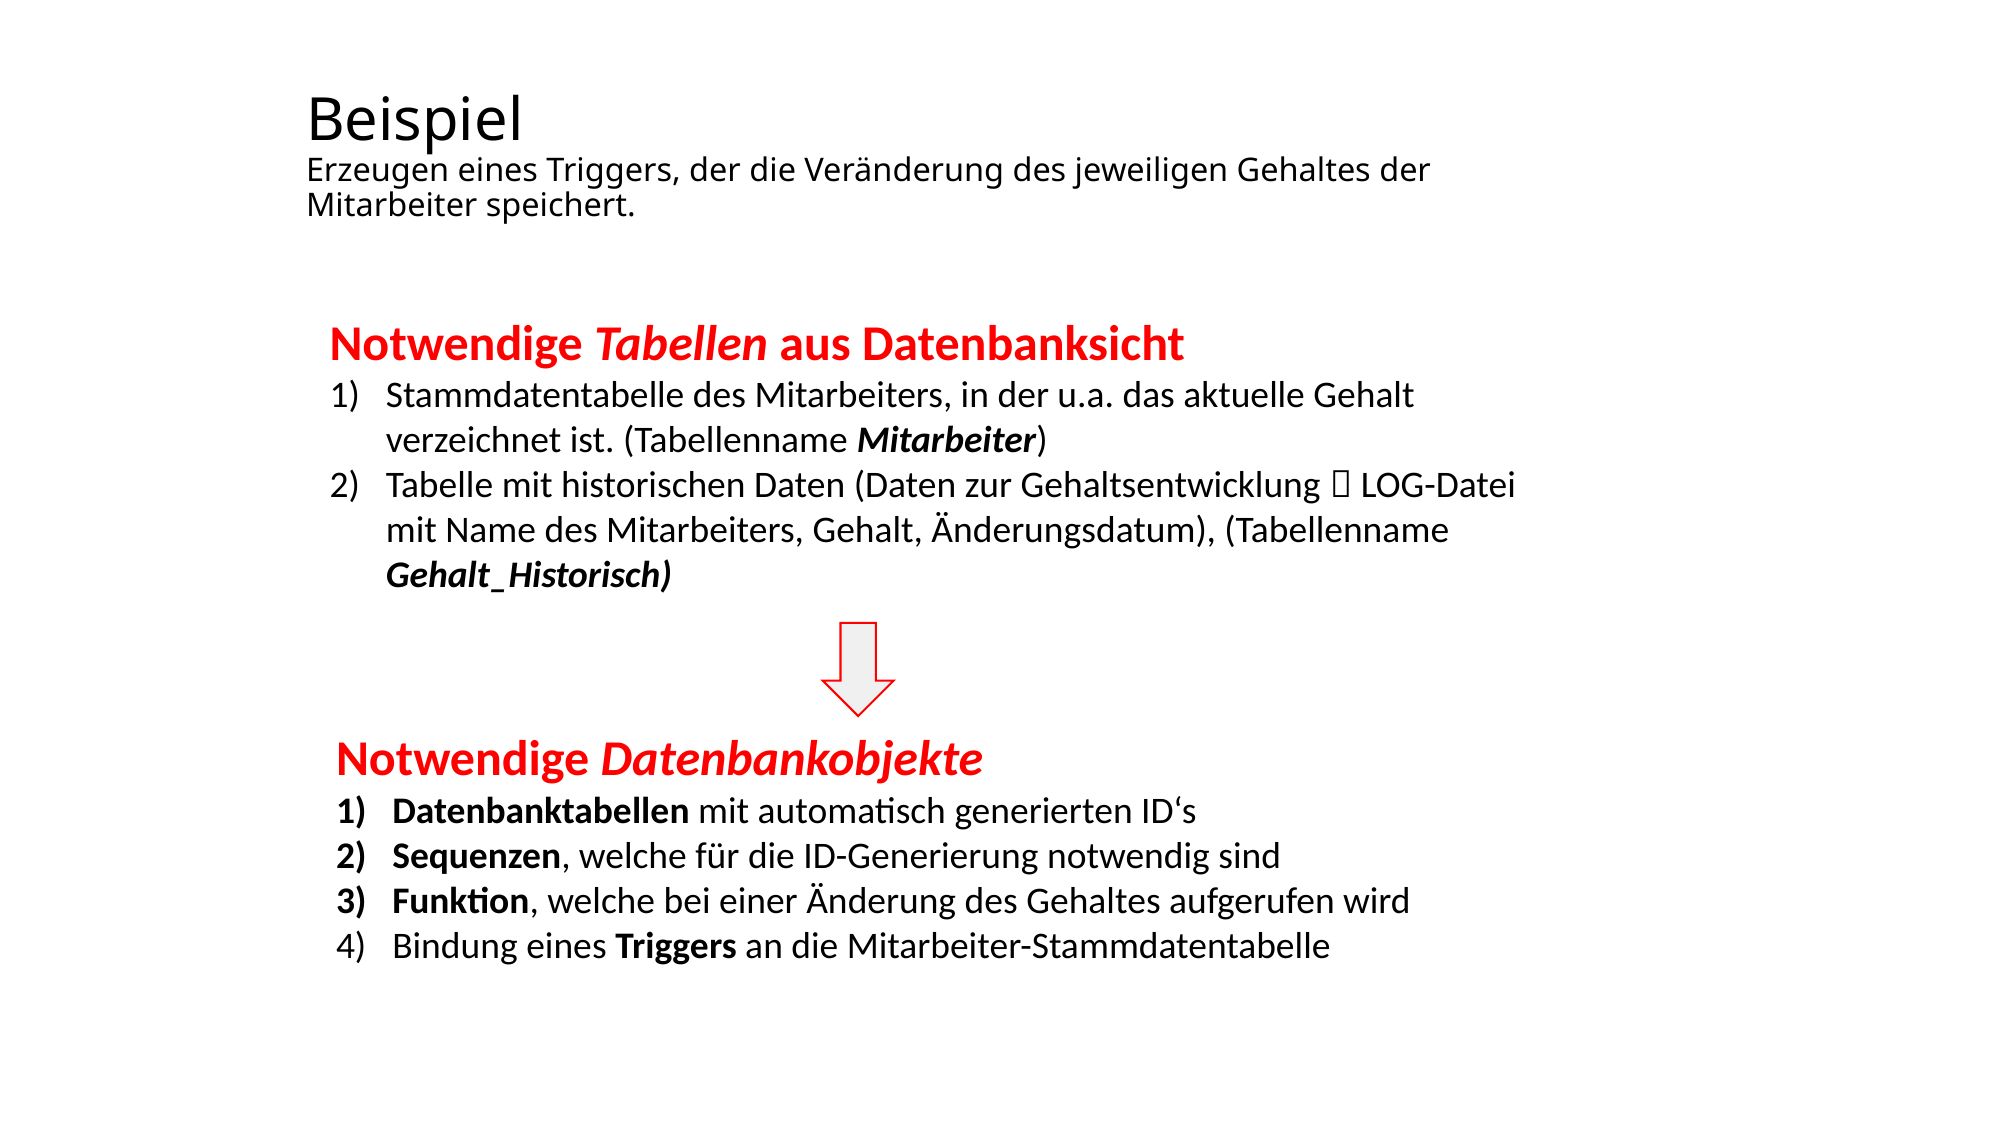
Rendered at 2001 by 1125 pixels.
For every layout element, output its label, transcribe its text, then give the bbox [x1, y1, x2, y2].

text_box [820, 621, 897, 718]
text_box Notwendige Datenbankobjekte Datenbanktabellen mit automatisch generierten ID‘s Sequenzen, welche für die ID-Generierung notwendig sind Funktion, welche bei einer Änderung des Gehaltes aufgerufen wird Bindung eines Triggers an die Mitarbeiter-Stammdatentabelle [321, 718, 1427, 974]
title Beispiel Erzeugen eines Triggers, der die Veränderung des jeweiligen Gehaltes der Mitarbeiter speichert. [291, 80, 1579, 232]
text_box Notwendige Tabellen aus Datenbanksicht Stammdatentabelle des Mitarbeiters, in der u.a. das aktuelle Gehalt verzeichnet ist. (Tabellenname Mitarbeiter) Tabelle mit historischen Daten (Daten zur Gehaltsentwicklung  LOG-Datei mit Name des Mitarbeiters, Gehalt, Änderungsdatum), (Tabellenname Gehalt_Historisch) [314, 302, 1544, 603]
